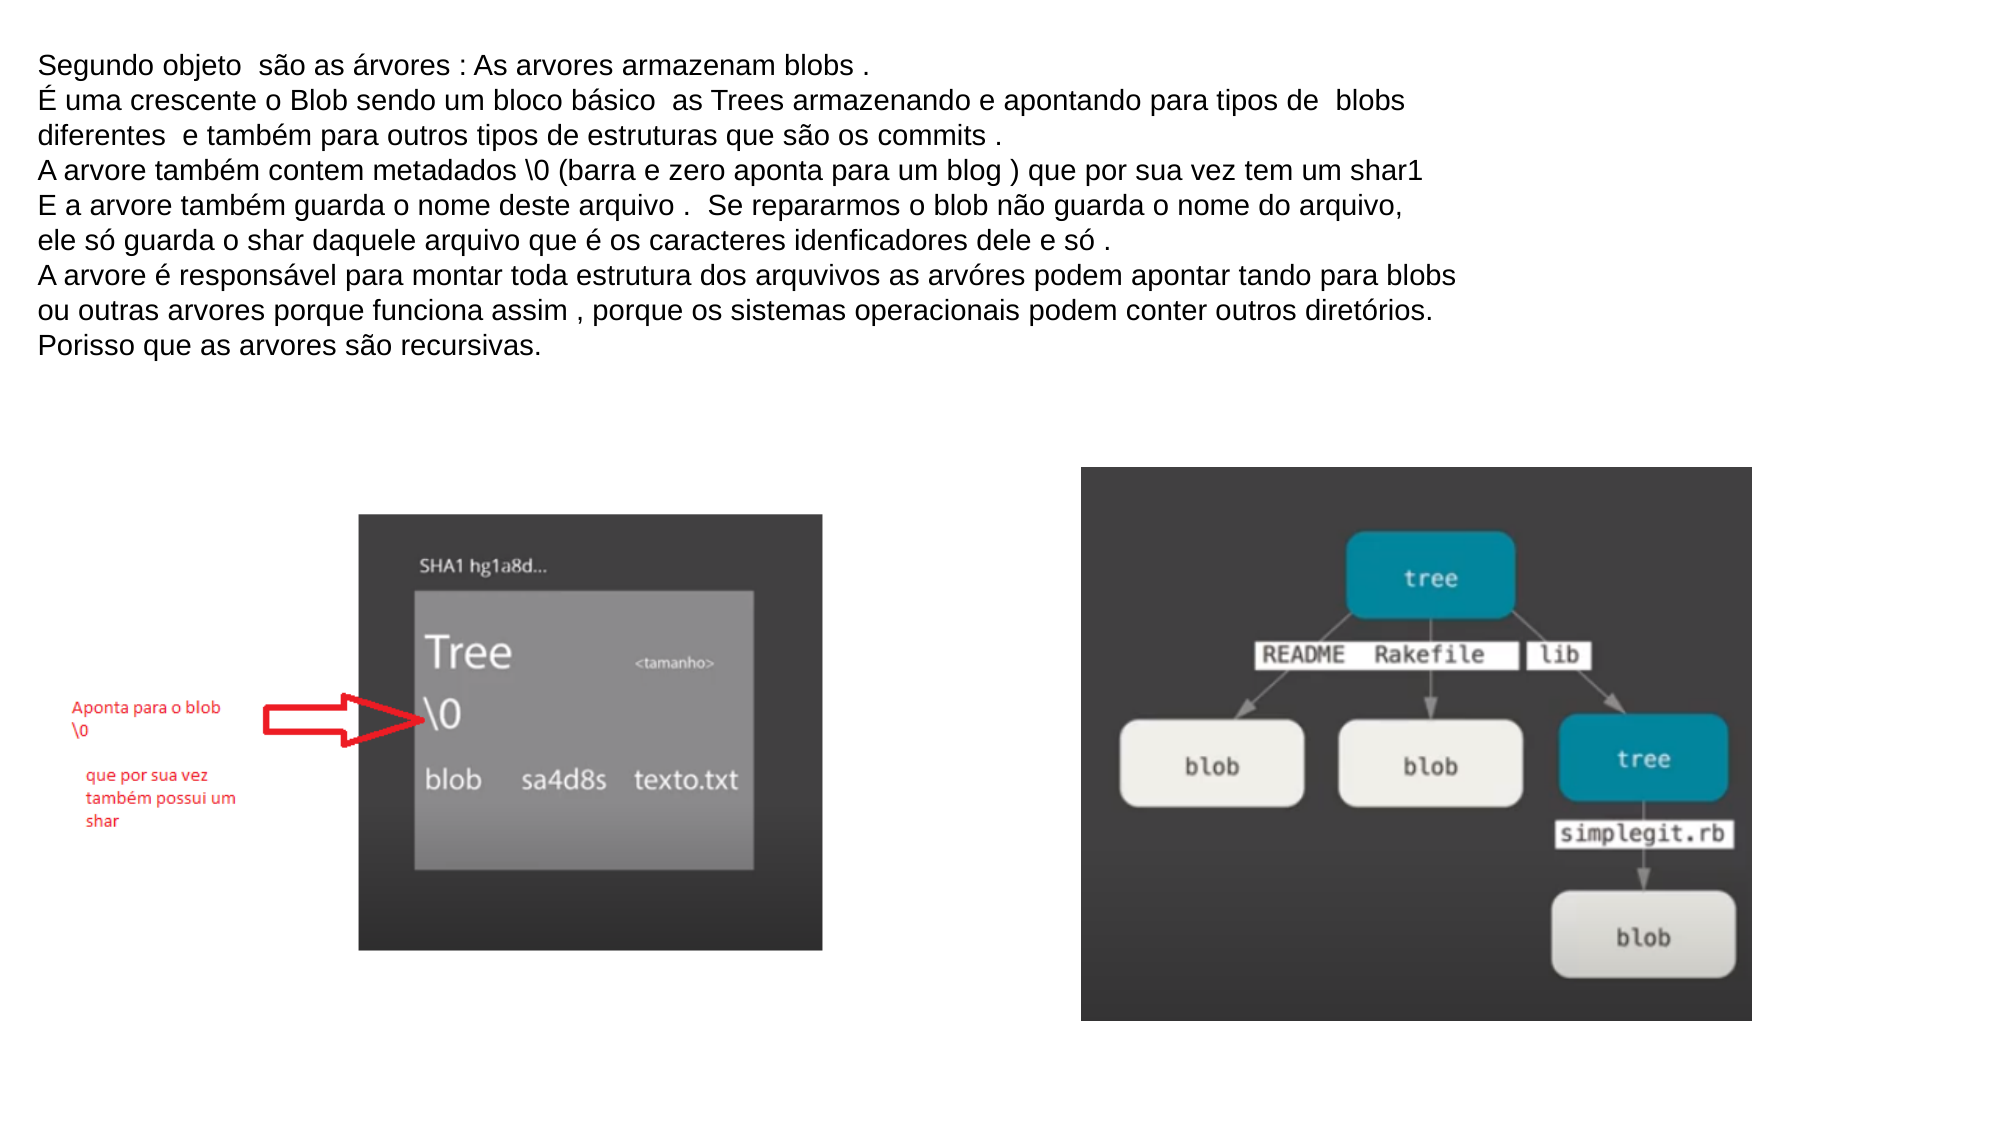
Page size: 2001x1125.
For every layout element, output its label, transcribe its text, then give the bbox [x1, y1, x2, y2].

picture [1081, 467, 1753, 1021]
picture [21, 420, 857, 980]
text_box Segundo objeto são as árvores : As arvores armazenam blobs . É uma crescente o Blob sendo um bloco básico as Trees armazenando e apontando para tipos de blobs diferentes e também para outros tipos de estruturas que são os commits . A arvore também contem metadados \0 (barra e zero aponta para um blog ) que por sua vez tem um shar1 E a arvore também guarda o nome deste arquivo . Se repararmos o blob não guarda o nome do arquivo, ele só guarda o shar daquele arquivo que é os caracteres idenficadores dele e só . A arvore é responsável para montar toda estrutura dos arquvivos as arvóres podem apontar tando para blobs ou outras arvores porque funciona assim , porque os sistemas operacionais podem conter outros diretórios. Porisso que as arvores são recursivas. [22, 39, 1482, 439]
